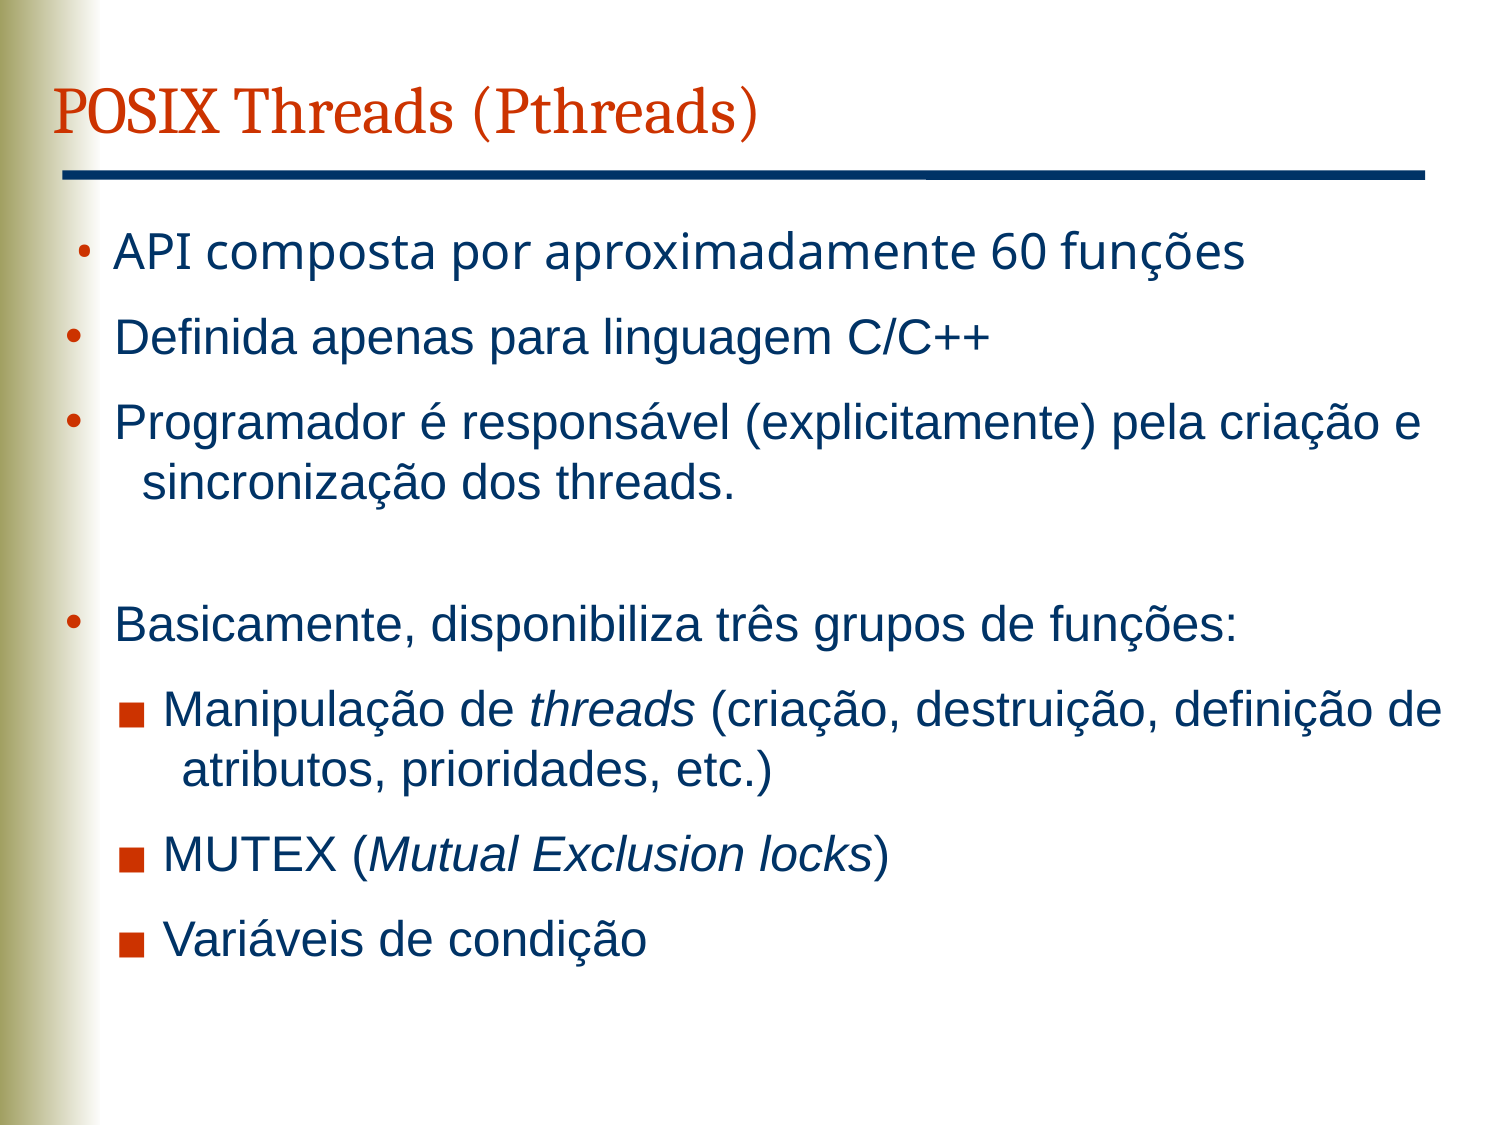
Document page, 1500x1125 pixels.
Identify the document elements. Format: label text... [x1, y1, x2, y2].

text_box POSIX Threads (Pthreads) [37, 59, 1438, 155]
text_box API composta por aproximadamente 60 funções Definida apenas para linguagem C/C++ Programador é responsável (explicitamente) pela criação e sincronização dos threads. Basicamente, disponibiliza três grupos de funções: Manipulação de threads (criação, destruição, definição de atributos, prioridades, etc.) MUTEX (Mutual Exclusion locks) Variáveis de condição [49, 212, 1475, 974]
